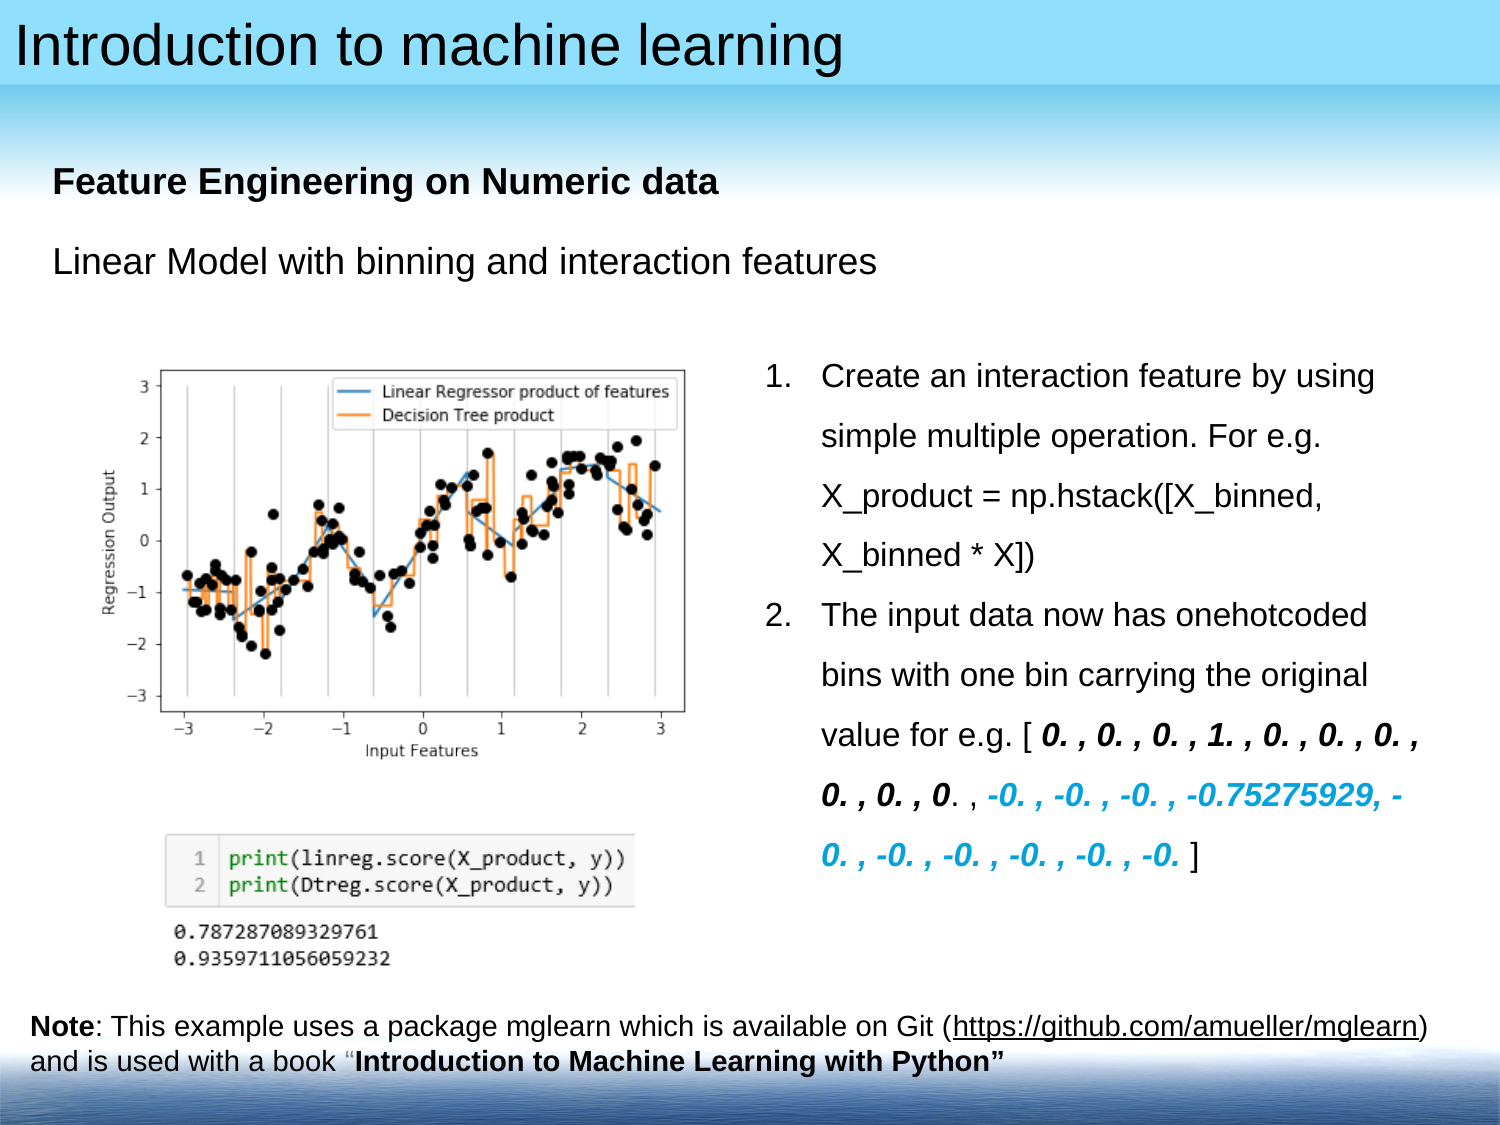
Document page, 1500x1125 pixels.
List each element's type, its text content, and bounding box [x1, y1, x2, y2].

picture [159, 830, 635, 976]
picture [93, 354, 701, 771]
text_box Create an interaction feature by using simple multiple operation. For e.g. X_product = np.hstack([X_binned, X_binned * X]) The input data now has onehotcoded bins with one bin carrying the original value for e.g. [ 0. , 0. , 0. , 1. , 0. , 0. , 0. , 0. , 0. , 0. , -0. , -0. , -0. , -0.75275929, -0. , -0. , -0. , -0. , -0. , -0. ] [749, 326, 1438, 941]
picture [0, 1037, 1500, 1125]
text_box Note: This example uses a package mglearn which is available on Git (https://github.com/amueller/mglearn) and is used with a book “Introduction to Machine Learning with Python” [15, 999, 1463, 1085]
text_box Feature Engineering on Numeric data Linear Model with binning and interaction features [37, 149, 1413, 325]
